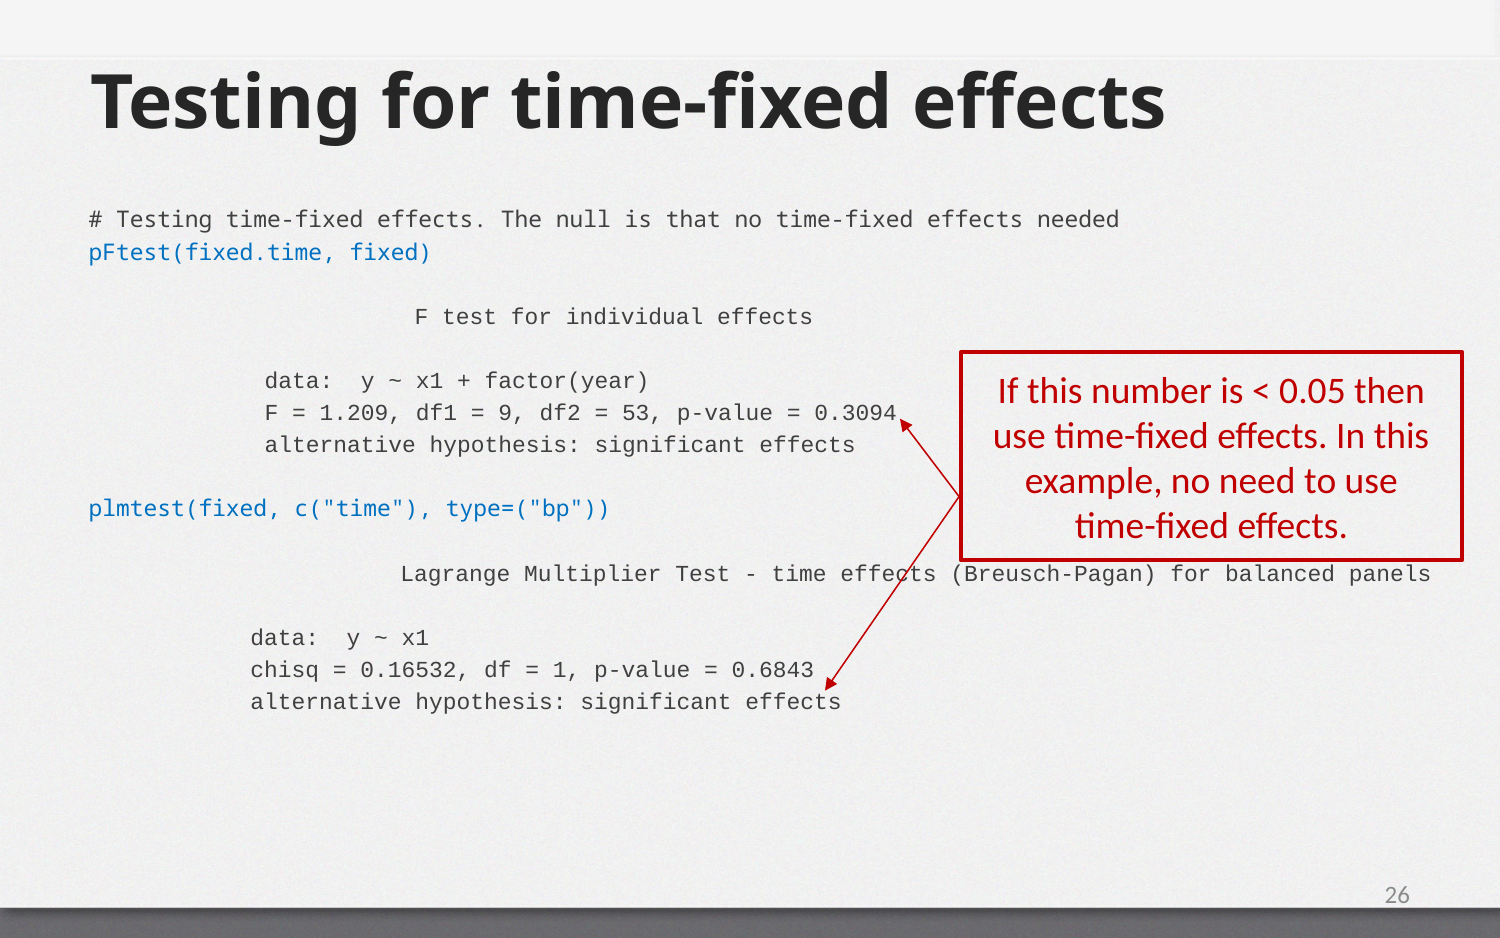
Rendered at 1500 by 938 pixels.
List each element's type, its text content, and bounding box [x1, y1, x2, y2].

text_box If this number is < 0.05 then use time-fixed effects. In this example, no need to use time-fixed effects. [959, 350, 1464, 562]
picture [0, 0, 1500, 938]
list # Testing time-fixed effects. The null is that no time-fixed effects needed pFtest(fixed.time, fixed) F test for individual effects data: y ~ x1 + factor(year) F = 1.209, df1 = 9, df2 = 53, p-value = 0.3094 alternative hypothesis: significant effects plmtest(fixed, c("time"), type=("bp")) Lagrange Multiplier Test - time effects (Breusch-Pagan) for balanced panels data: y ~ x1 chisq = 0.16532, df = 1, p-value = 0.6843 alternative hypothesis: significant effects [73, 197, 1475, 817]
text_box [824, 493, 962, 691]
slide_number 26 [1074, 868, 1425, 919]
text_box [899, 418, 962, 500]
title Testing for time-fixed effects [75, 20, 1425, 177]
